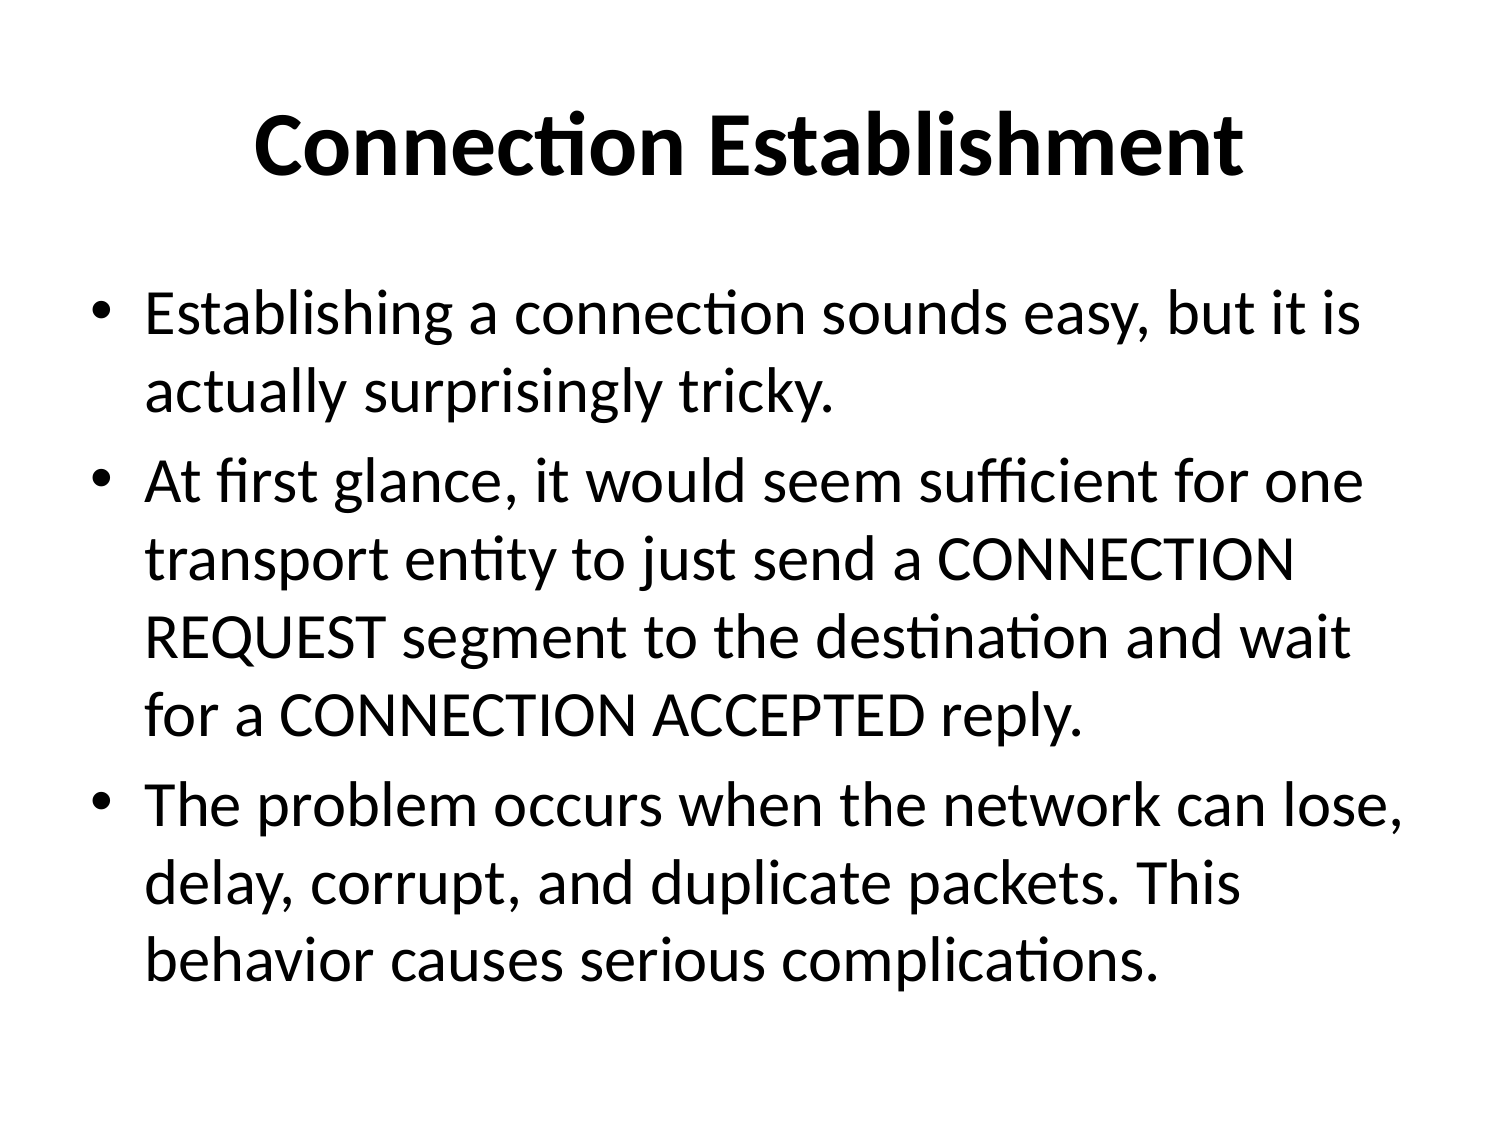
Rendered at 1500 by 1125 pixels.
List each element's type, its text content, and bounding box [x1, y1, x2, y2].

title Connection Establishment [75, 45, 1425, 233]
list Establishing a connection sounds easy, but it is actually surprisingly tricky. At first glance, it would seem sufficient for one transport entity to just send a CONNECTION REQUEST segment to the destination and wait for a CONNECTION ACCEPTED reply. The problem occurs when the network can lose, delay, corrupt, and duplicate packets. This behavior causes serious complications. [75, 262, 1425, 1005]
